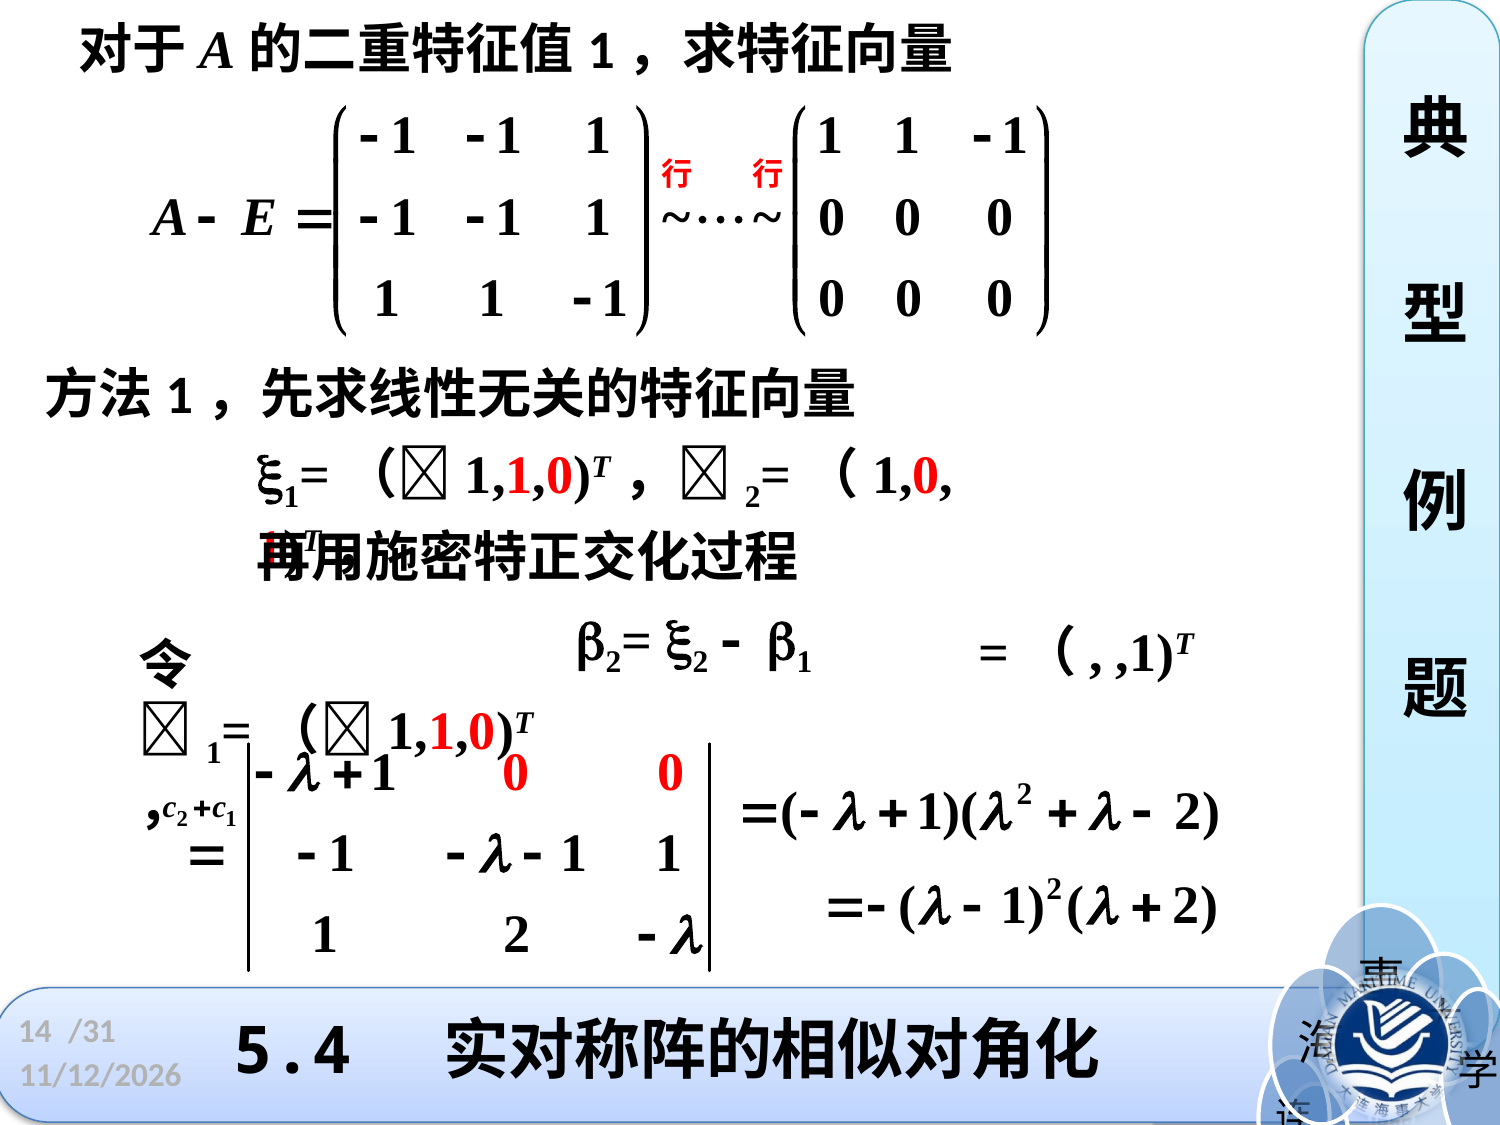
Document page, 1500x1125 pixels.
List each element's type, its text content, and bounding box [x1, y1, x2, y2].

text_box 再用施密特正交化过程 [242, 515, 892, 595]
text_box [159, 737, 718, 977]
text_box 方法1，先求线性无关的特征向量 [29, 351, 1142, 432]
text_box 1=（1,1,0)T，2=（1,0,1)T， [242, 432, 985, 587]
title 5.4 实对称阵的相似对角化 [161, 999, 1305, 1094]
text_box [145, 101, 1061, 340]
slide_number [4, 1042, 355, 1103]
footer /31 [67, 999, 161, 1060]
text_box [820, 869, 1223, 941]
text_box 典 型 例 题 [1387, 78, 1483, 882]
picture [1310, 960, 1481, 1114]
text_box 对于A的二重特征值1，求特征向量 [63, 7, 1176, 87]
slide_number 14 [0, 999, 67, 1060]
text_box 令1=（1,1,0)T， [124, 623, 585, 842]
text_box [734, 774, 1223, 847]
